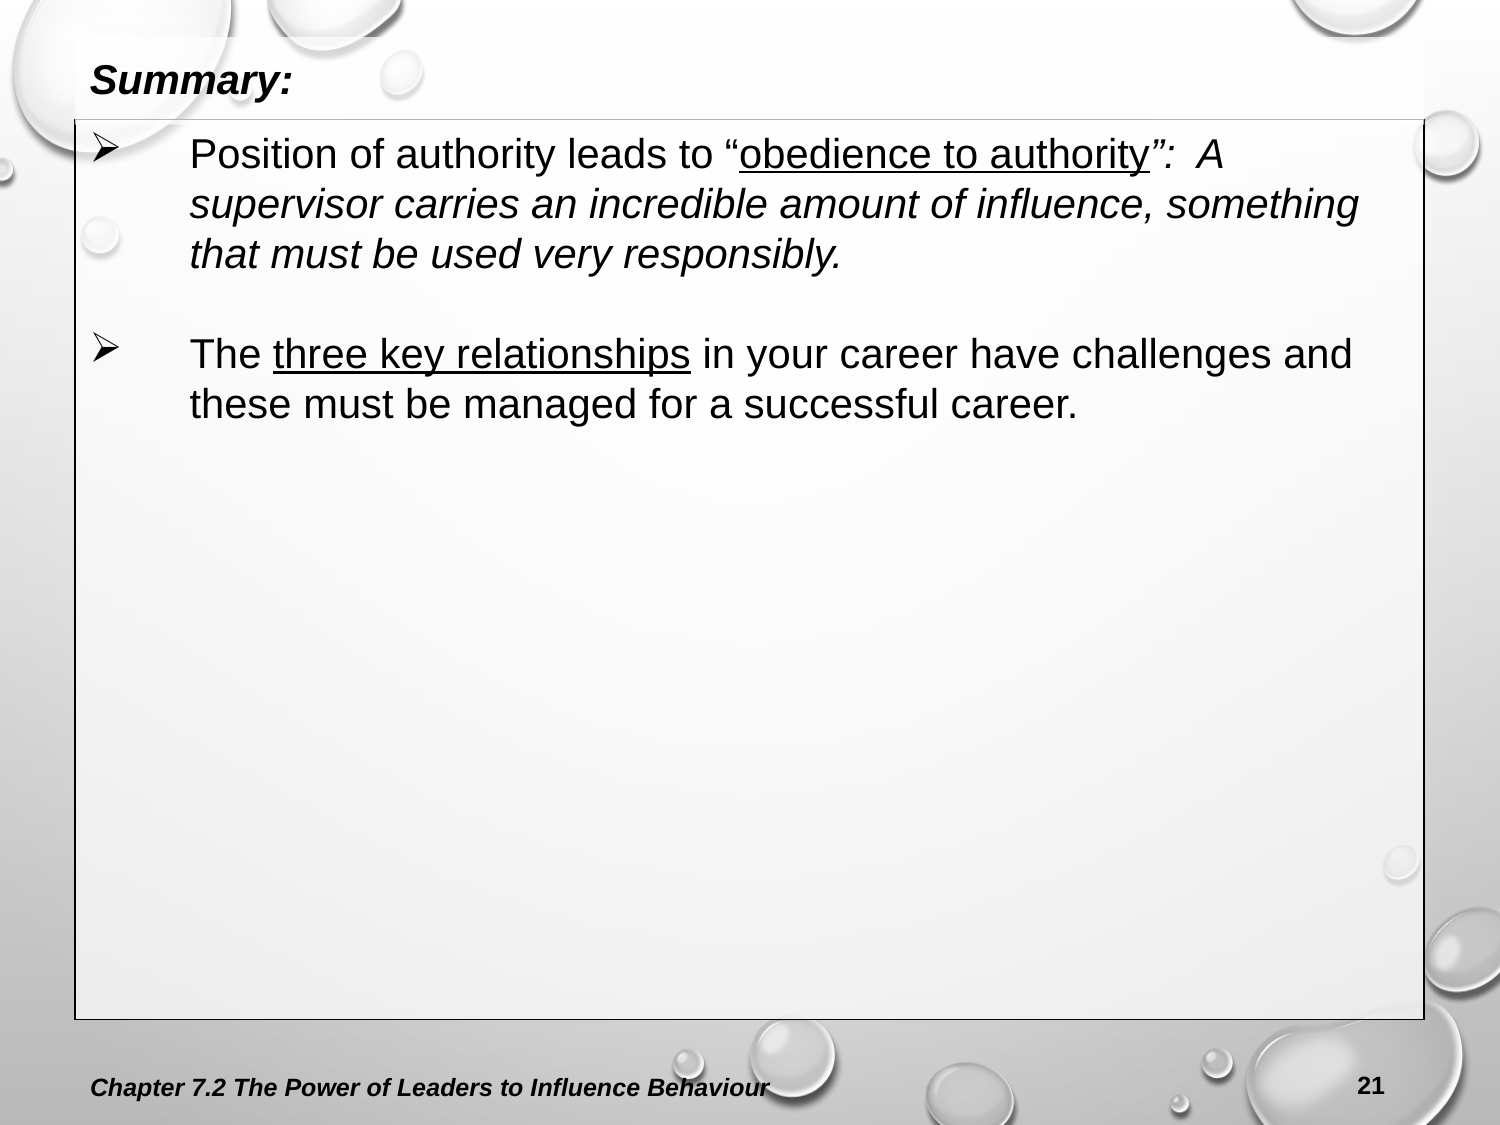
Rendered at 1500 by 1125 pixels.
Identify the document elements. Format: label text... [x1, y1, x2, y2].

text_box 21 [1249, 1062, 1400, 1100]
text_box Summary: [74, 37, 1425, 125]
text_box Chapter 7.2 The Power of Leaders to Influence Behaviour [74, 1051, 900, 1125]
text_box Position of authority leads to “obedience to authority”: A supervisor carries an incredible amount of influence, something that must be used very responsibly. The three key relationships in your career have challenges and these must be managed for a successful career. [74, 125, 1425, 1020]
picture [0, 0, 1500, 1125]
